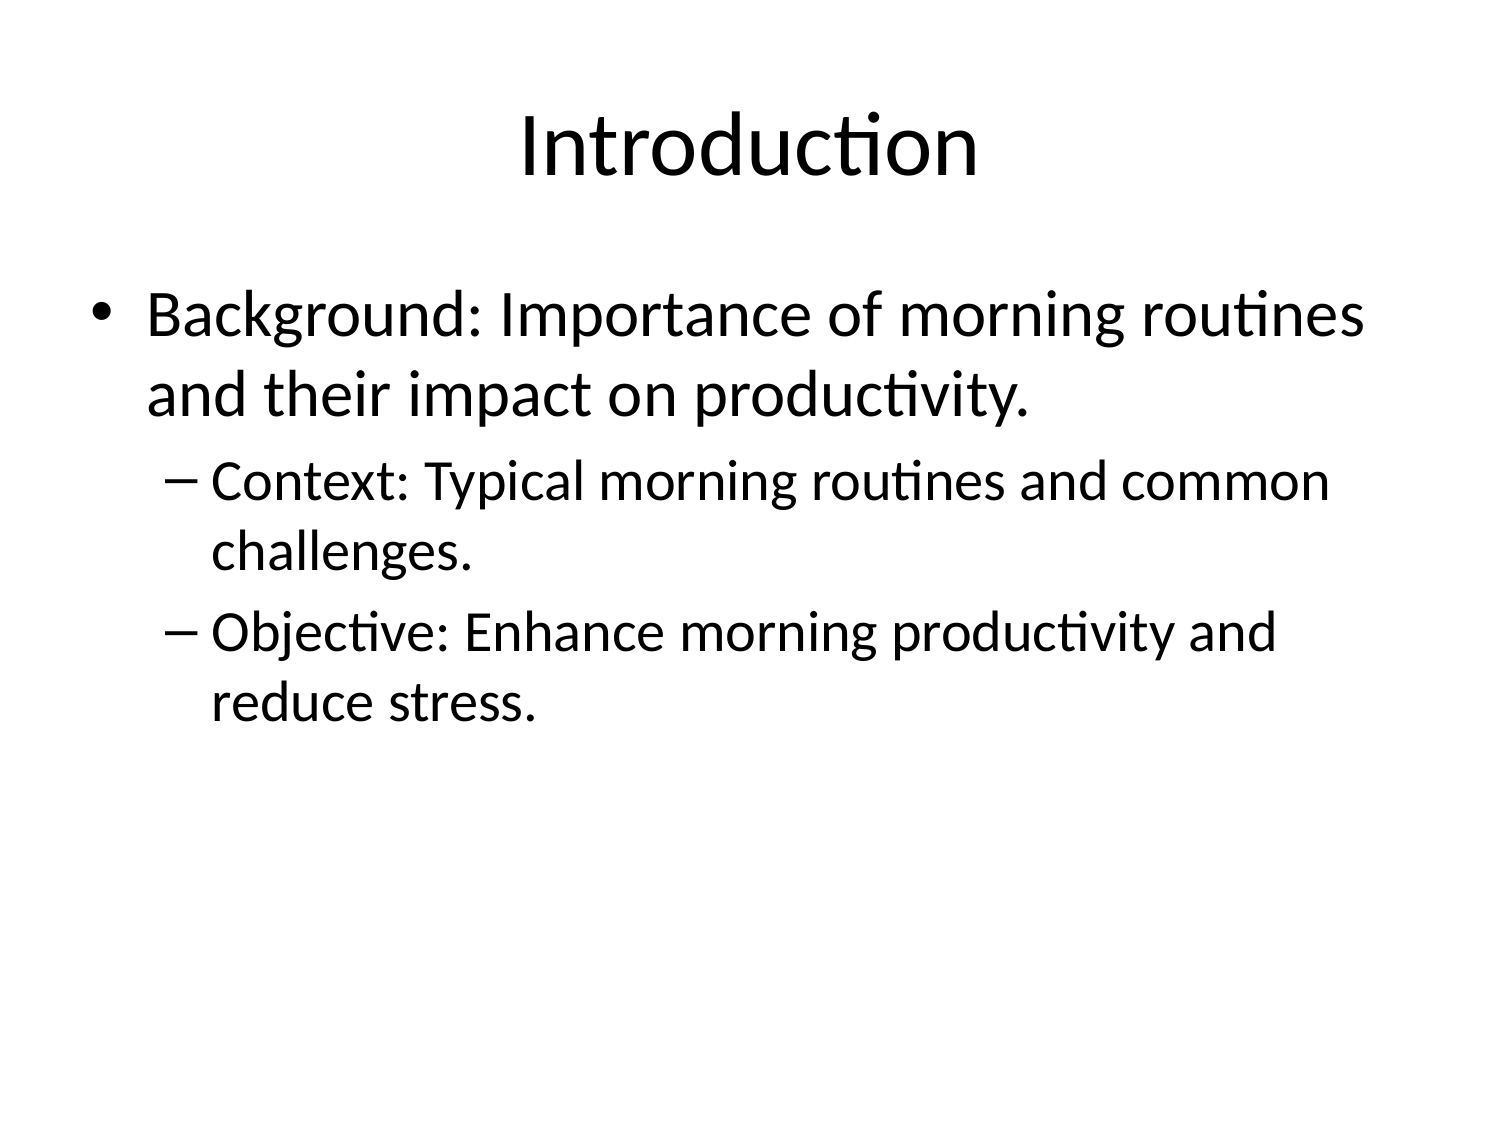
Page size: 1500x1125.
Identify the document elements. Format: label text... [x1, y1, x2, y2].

title Introduction [75, 45, 1425, 233]
list Background: Importance of morning routines and their impact on productivity. Context: Typical morning routines and common challenges. Objective: Enhance morning productivity and reduce stress. [75, 262, 1425, 1005]
